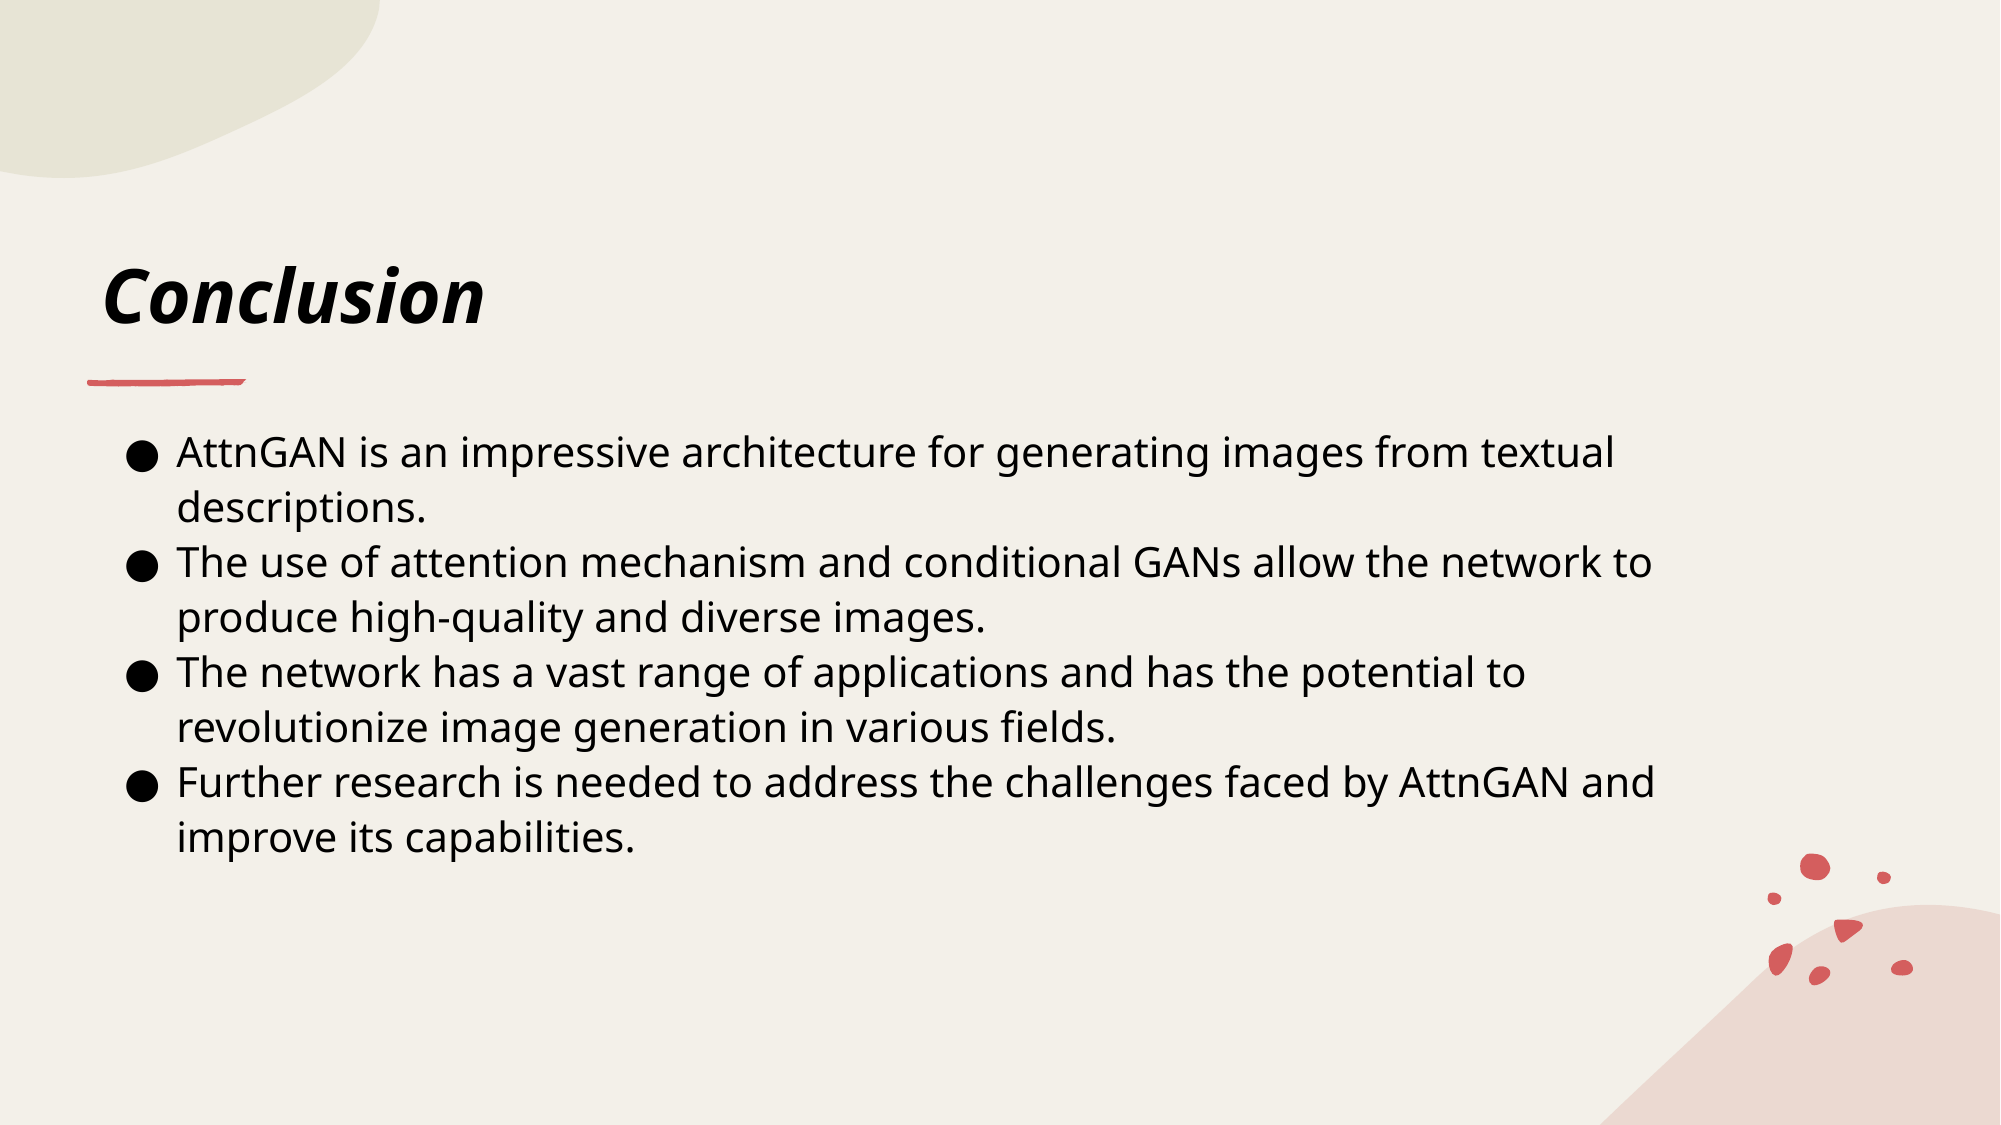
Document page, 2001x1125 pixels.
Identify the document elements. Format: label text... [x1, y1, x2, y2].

title Conclusion [86, 129, 1740, 347]
list AttnGAN is an impressive architecture for generating images from textual descriptions. The use of attention mechanism and conditional GANs allow the network to produce high-quality and diverse images. The network has a vast range of applications and has the potential to revolutionize image generation in various fields. Further research is needed to address the challenges faced by AttnGAN and improve its capabilities. [86, 413, 1740, 996]
